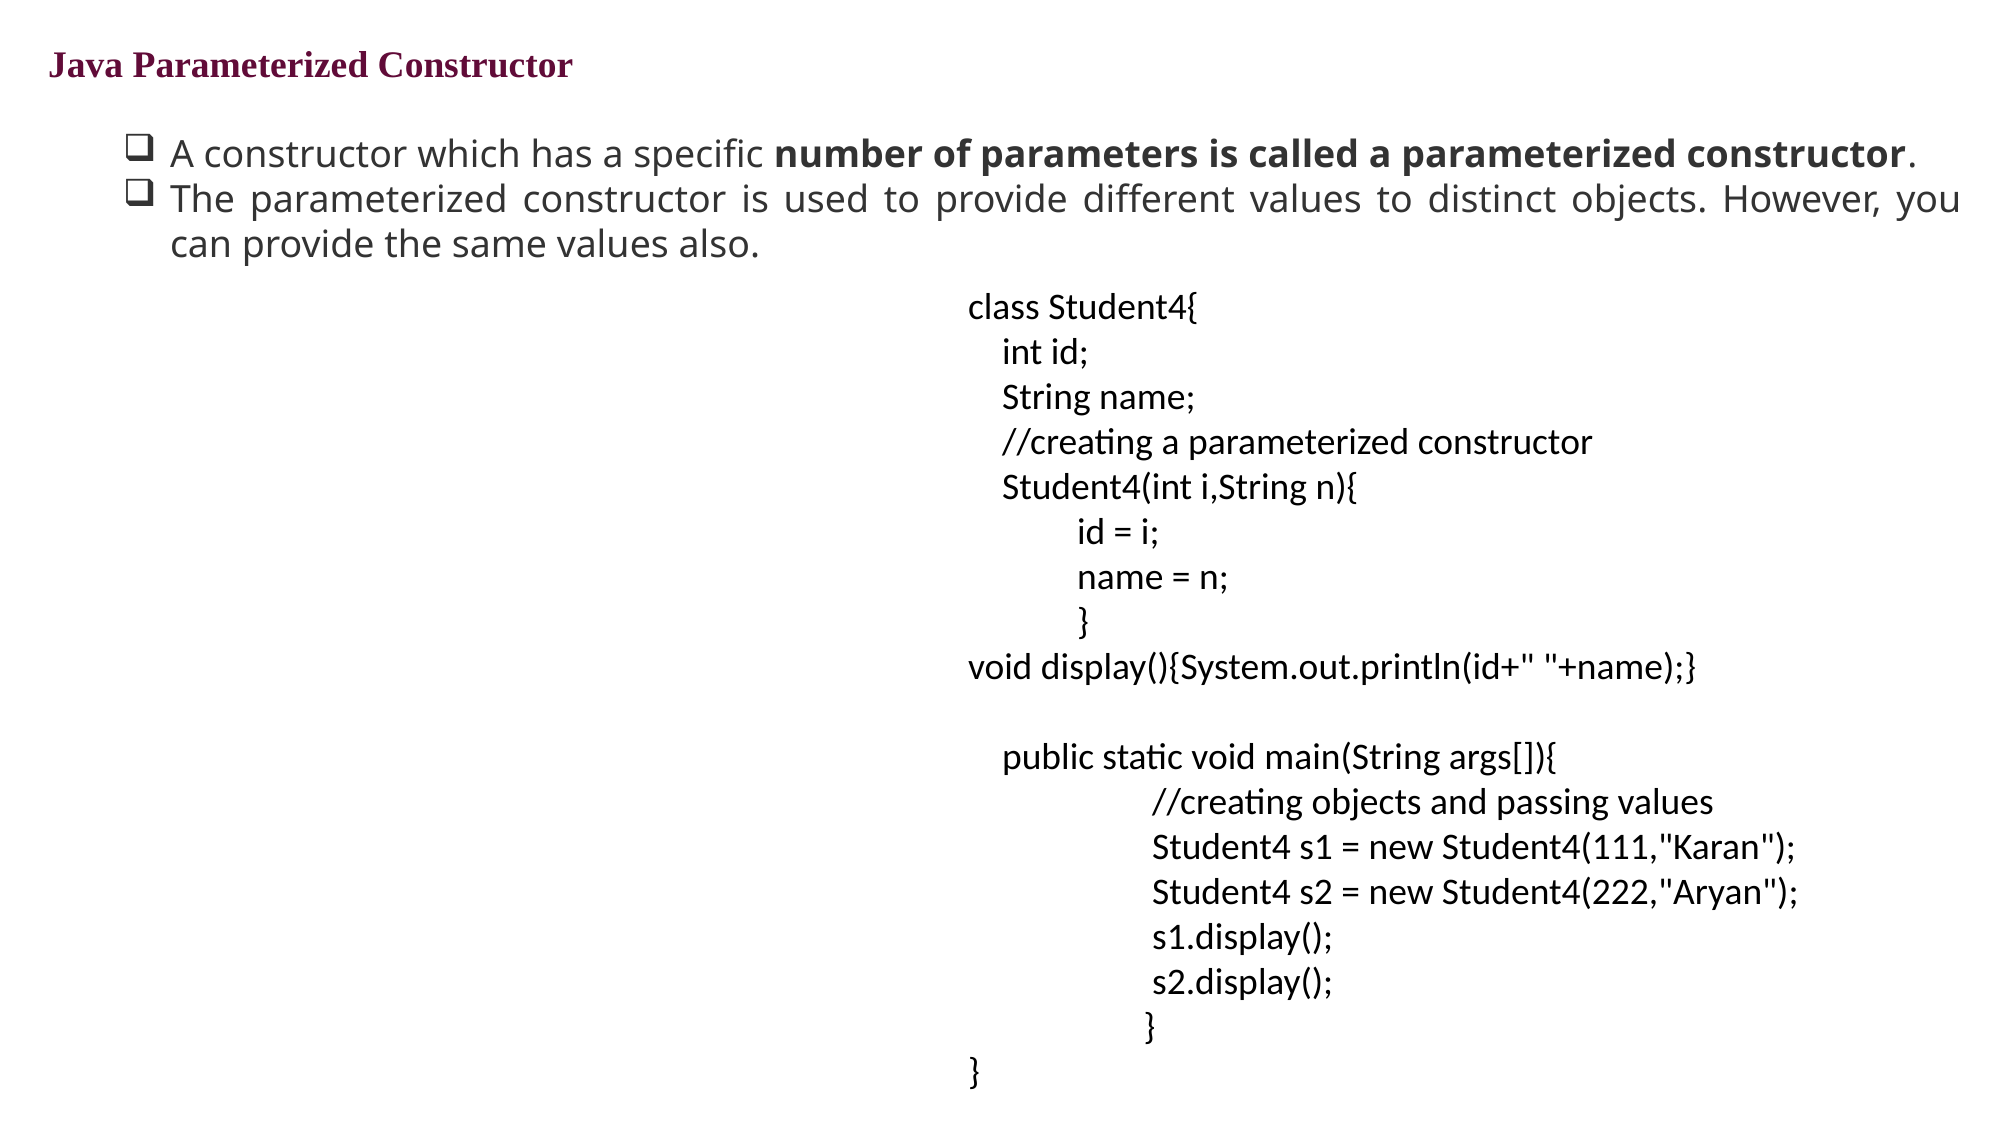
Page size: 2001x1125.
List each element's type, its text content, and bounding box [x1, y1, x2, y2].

text_box Java Parameterized Constructor A constructor which has a specific number of parameters is called a parameterized constructor. The parameterized constructor is used to provide different values to distinct objects. However, you can provide the same values also. [33, 32, 1979, 273]
text_box class Student4{ int id; String name; //creating a parameterized constructor Student4(int i,String n){ id = i; name = n; } void display(){System.out.println(id+" "+name);} public static void main(String args[]){ //creating objects and passing values Student4 s1 = new Student4(111,"Karan"); Student4 s2 = new Student4(222,"Aryan"); s1.display(); s2.display(); } } [953, 274, 1954, 1100]
